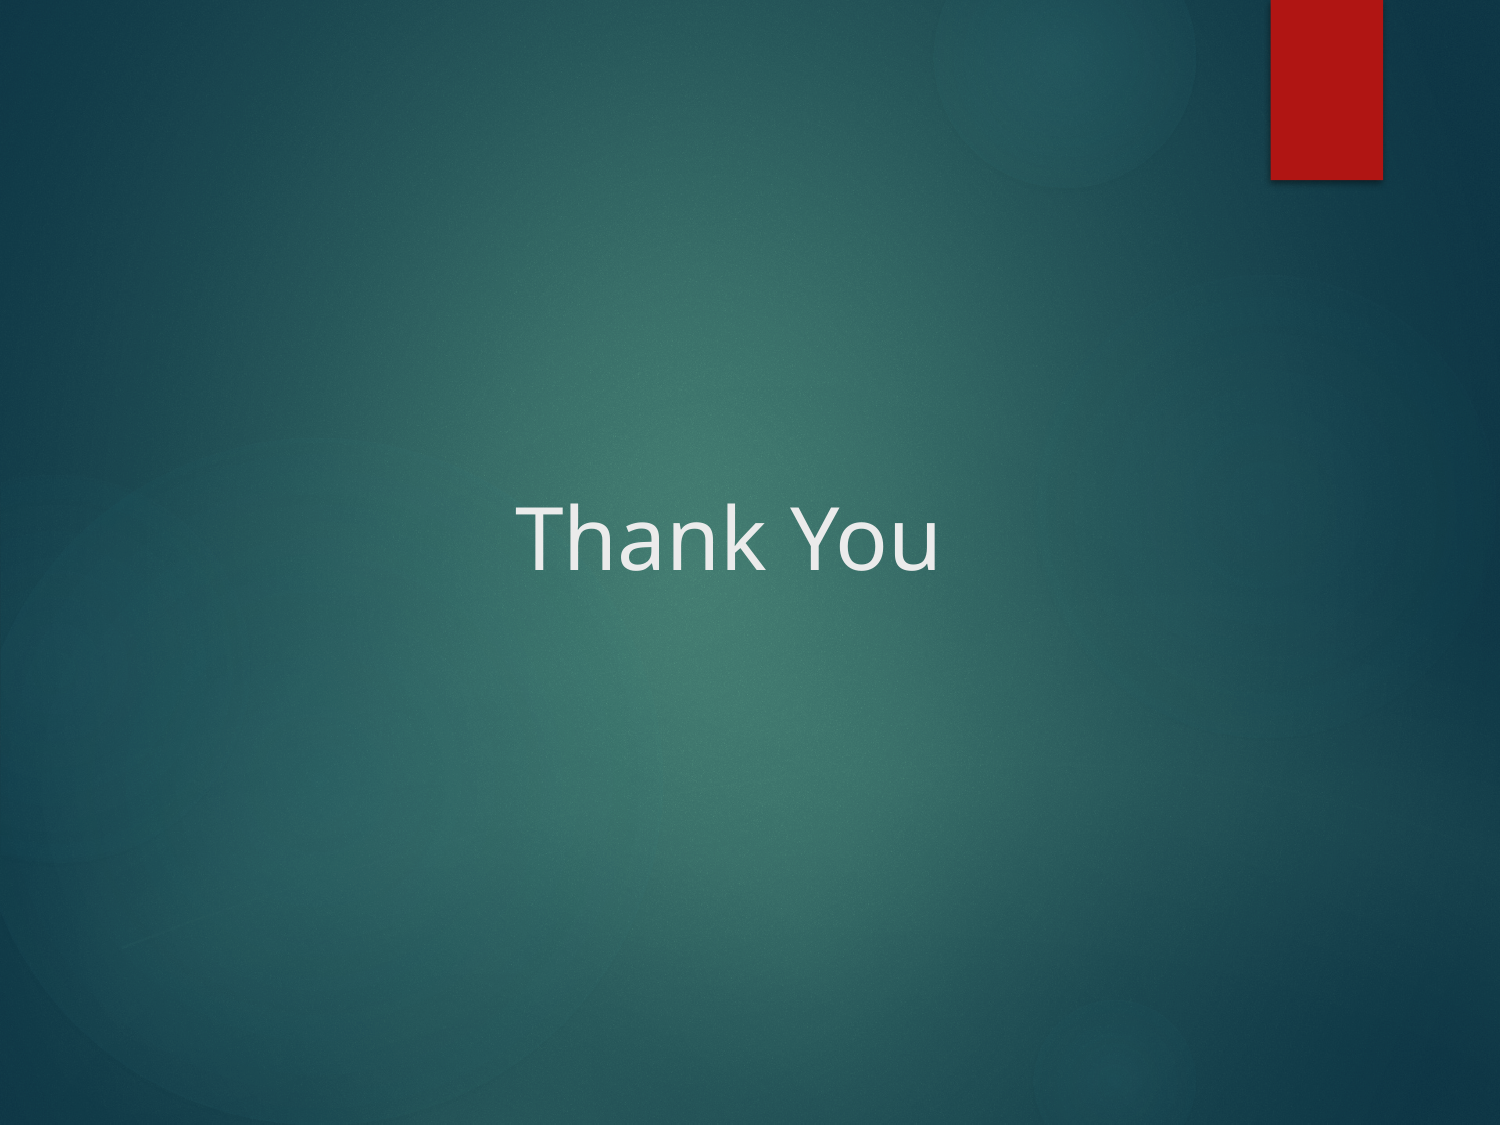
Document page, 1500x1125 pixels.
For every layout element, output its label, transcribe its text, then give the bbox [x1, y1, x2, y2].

title Thank You [500, 474, 1500, 705]
